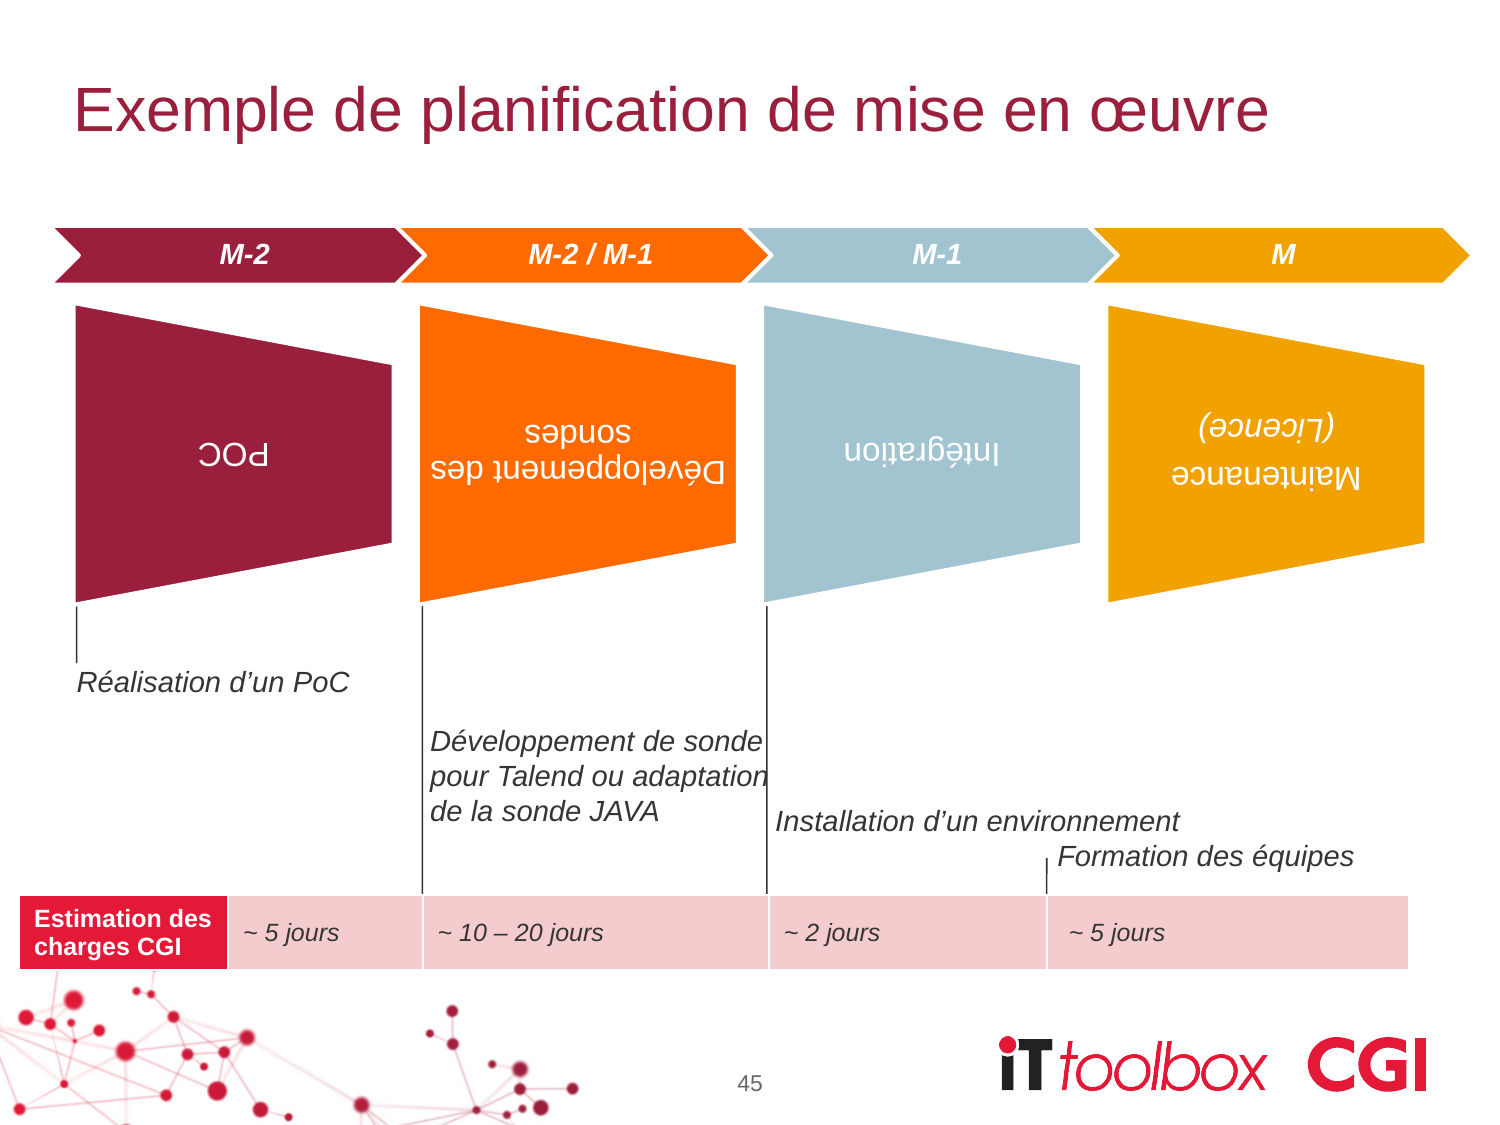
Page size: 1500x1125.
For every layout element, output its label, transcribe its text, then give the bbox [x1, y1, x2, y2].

slide_number 45 [686, 1068, 814, 1109]
text_box Développement de sonde pour Talend ou adaptation de la sonde JAVA [430, 721, 770, 827]
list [73, 302, 1427, 606]
title Exemple de planification de mise en œuvre [73, 30, 1425, 182]
table_header ~ 5 jours [229, 896, 422, 969]
table_header Estimation des charges CGI [20, 896, 227, 969]
table_header ~ 10 – 20 jours [424, 896, 768, 969]
picture [0, 908, 1500, 1125]
text_box Réalisation d’un PoC [76, 663, 414, 699]
text_box Installation d’un environnement Formation des équipes [767, 802, 1356, 873]
table_header ~ 2 jours [770, 896, 1046, 969]
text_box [48, 225, 1474, 286]
table_header ~ 5 jours [1048, 896, 1408, 969]
